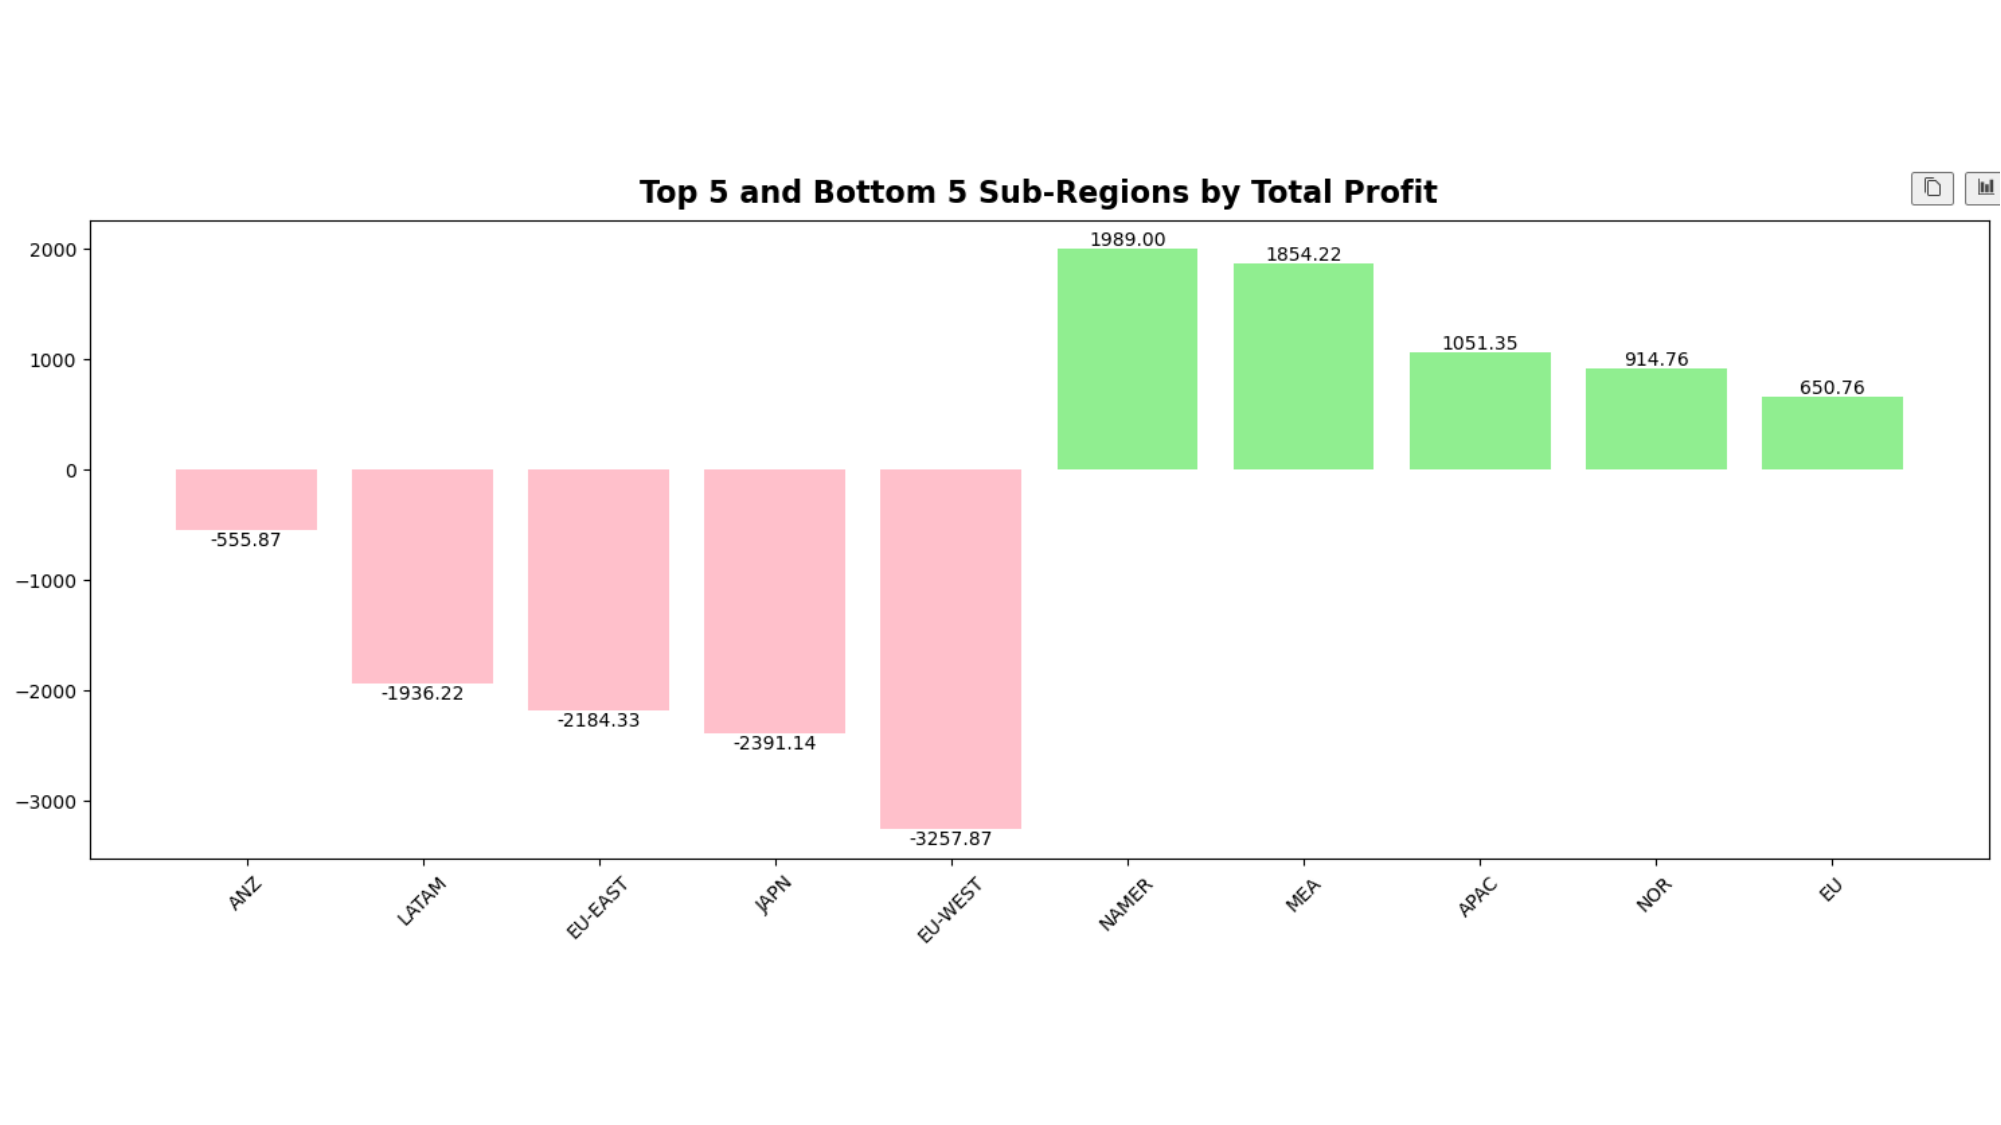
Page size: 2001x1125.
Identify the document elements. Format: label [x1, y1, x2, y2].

picture [0, 168, 2000, 957]
